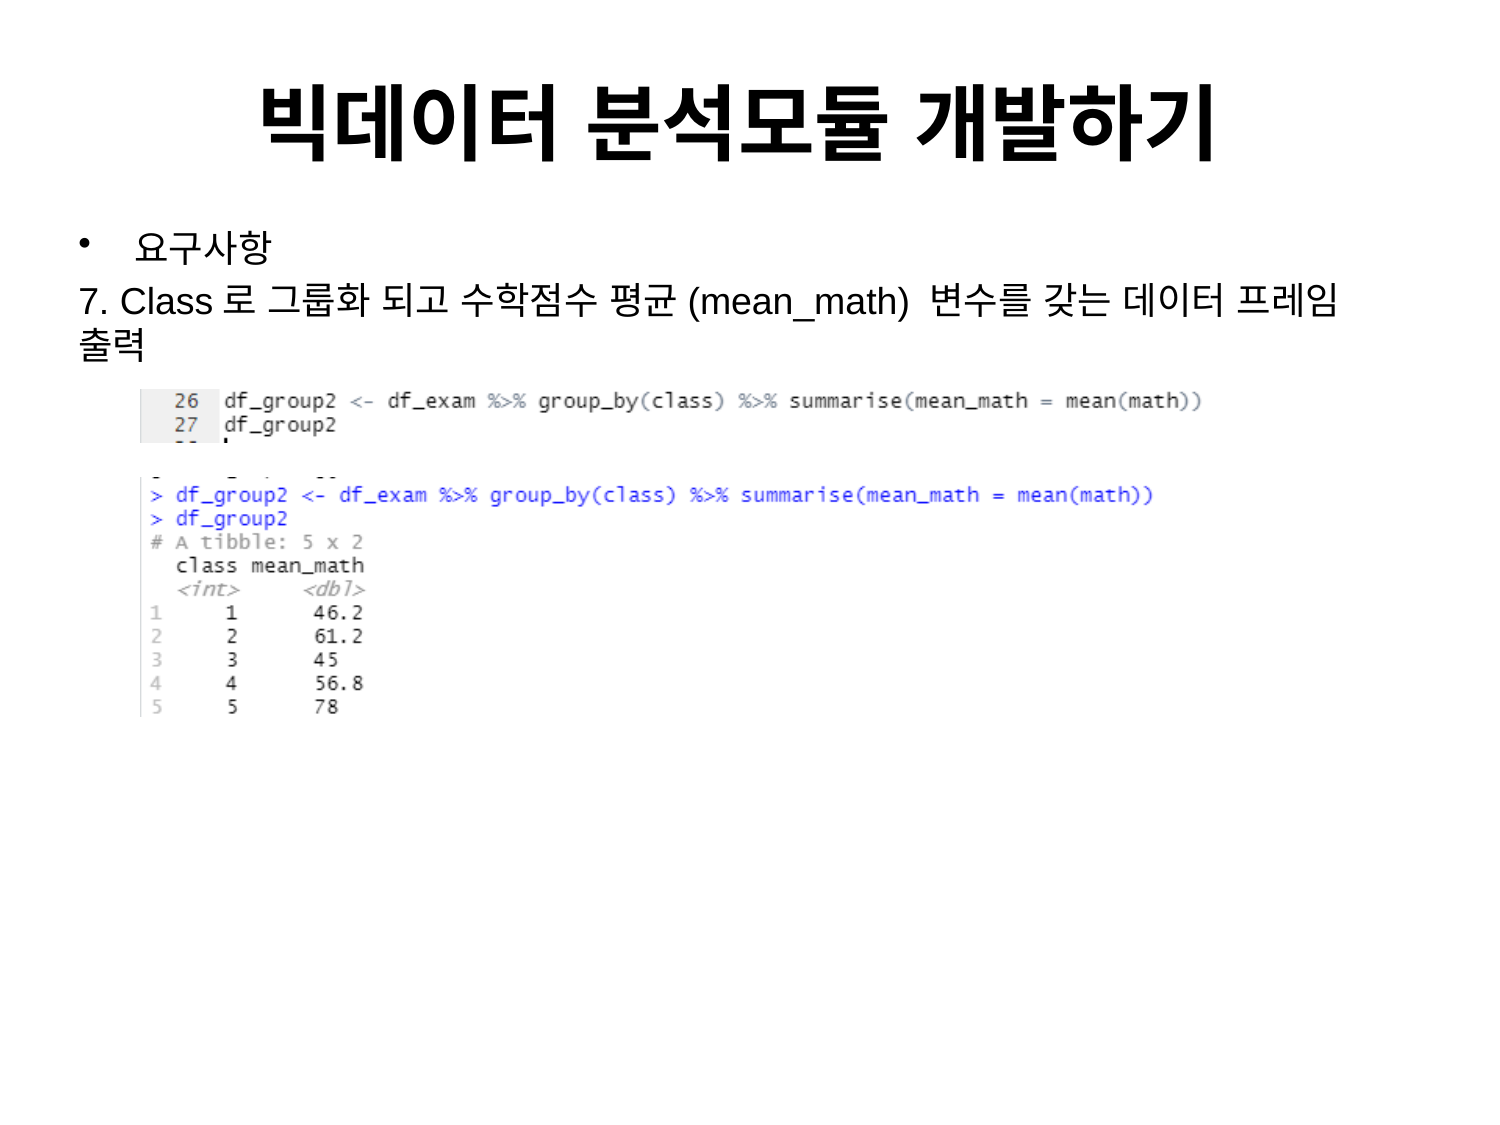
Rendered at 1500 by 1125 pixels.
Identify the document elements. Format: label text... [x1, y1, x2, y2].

picture [140, 477, 1162, 718]
list 요구사항 7. Class로 그룹화 되고 수학점수 평균(mean_math) 변수를 갖는 데이터 프레임 출력 [63, 217, 1435, 897]
text_box [138, 329, 1430, 1045]
title 빅데이터 분석모듈 개발하기 [63, 27, 1414, 215]
picture [140, 389, 1209, 444]
